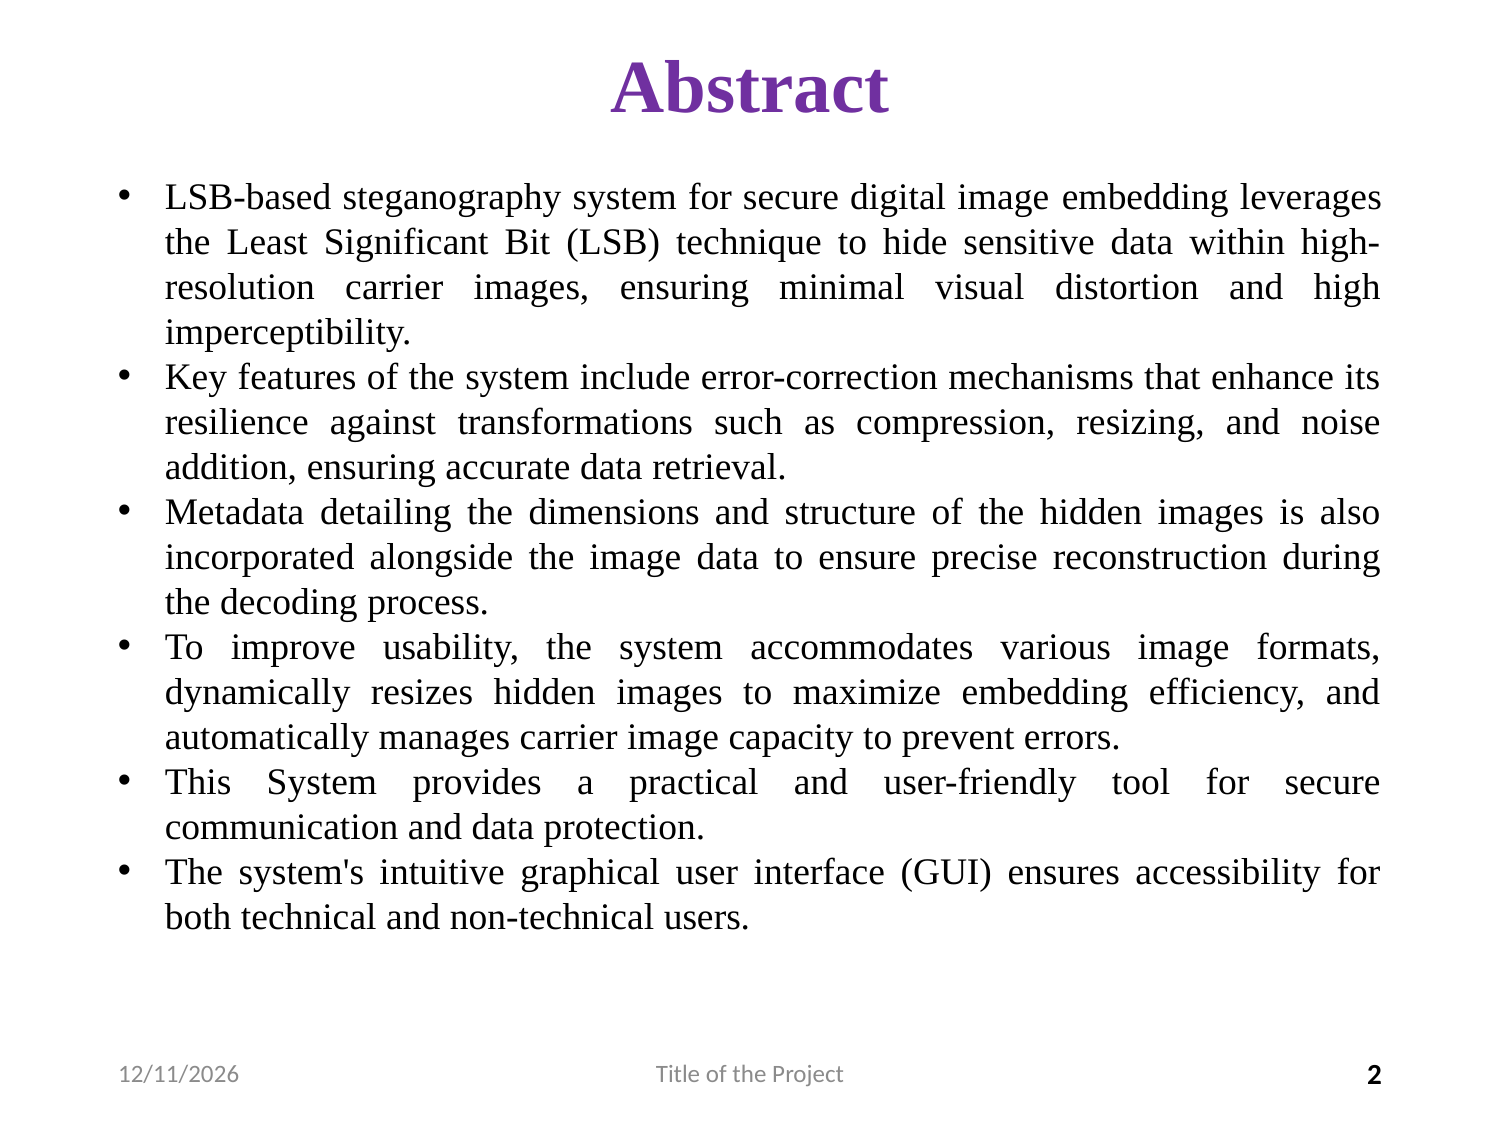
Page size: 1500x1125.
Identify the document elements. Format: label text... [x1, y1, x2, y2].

footer Title of the Project [496, 1042, 1004, 1103]
title Abstract [103, 44, 1397, 132]
slide_number 2 [1059, 1042, 1397, 1103]
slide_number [103, 1042, 441, 1103]
text_box LSB-based steganography system for secure digital image embedding leverages the Least Significant Bit (LSB) technique to hide sensitive data within high-resolution carrier images, ensuring minimal visual distortion and high imperceptibility. Key features of the system include error-correction mechanisms that enhance its resilience against transformations such as compression, resizing, and noise addition, ensuring accurate data retrieval. Metadata detailing the dimensions and structure of the hidden images is also incorporated alongside the image data to ensure precise reconstruction during the decoding process. To improve usability, the system accommodates various image formats, dynamically resizes hidden images to maximize embedding efficiency, and automatically manages carrier image capacity to prevent errors. This System provides a practical and user-friendly tool for secure communication and data protection. The system's intuitive graphical user interface (GUI) ensures accessibility for both technical and non-technical users. [103, 164, 1397, 945]
